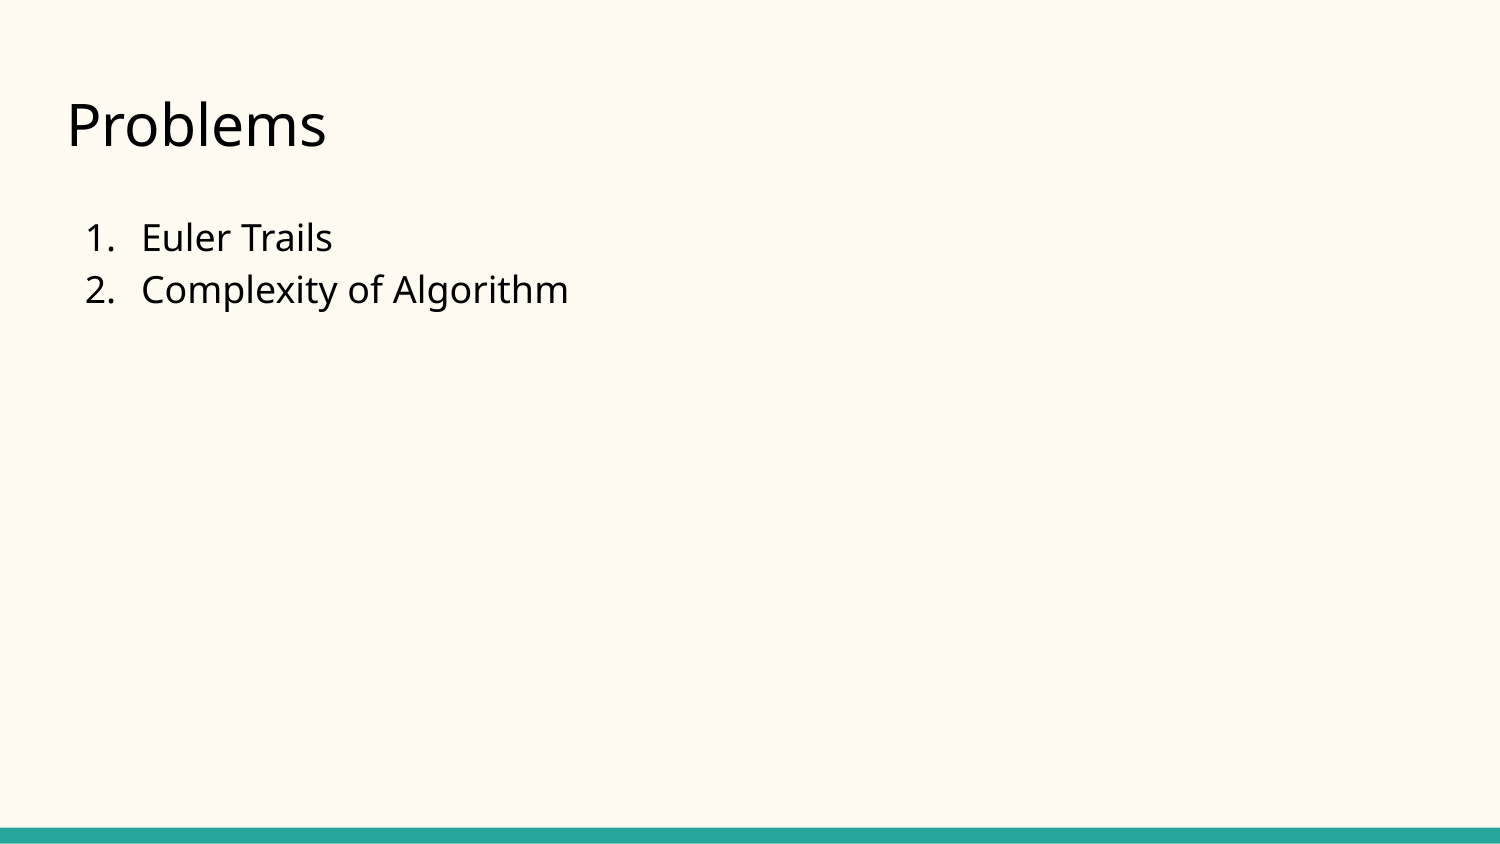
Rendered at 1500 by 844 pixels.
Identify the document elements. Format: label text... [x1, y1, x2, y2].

list Euler Trails Complexity of Algorithm [51, 192, 1449, 750]
title Problems [51, 72, 1449, 174]
